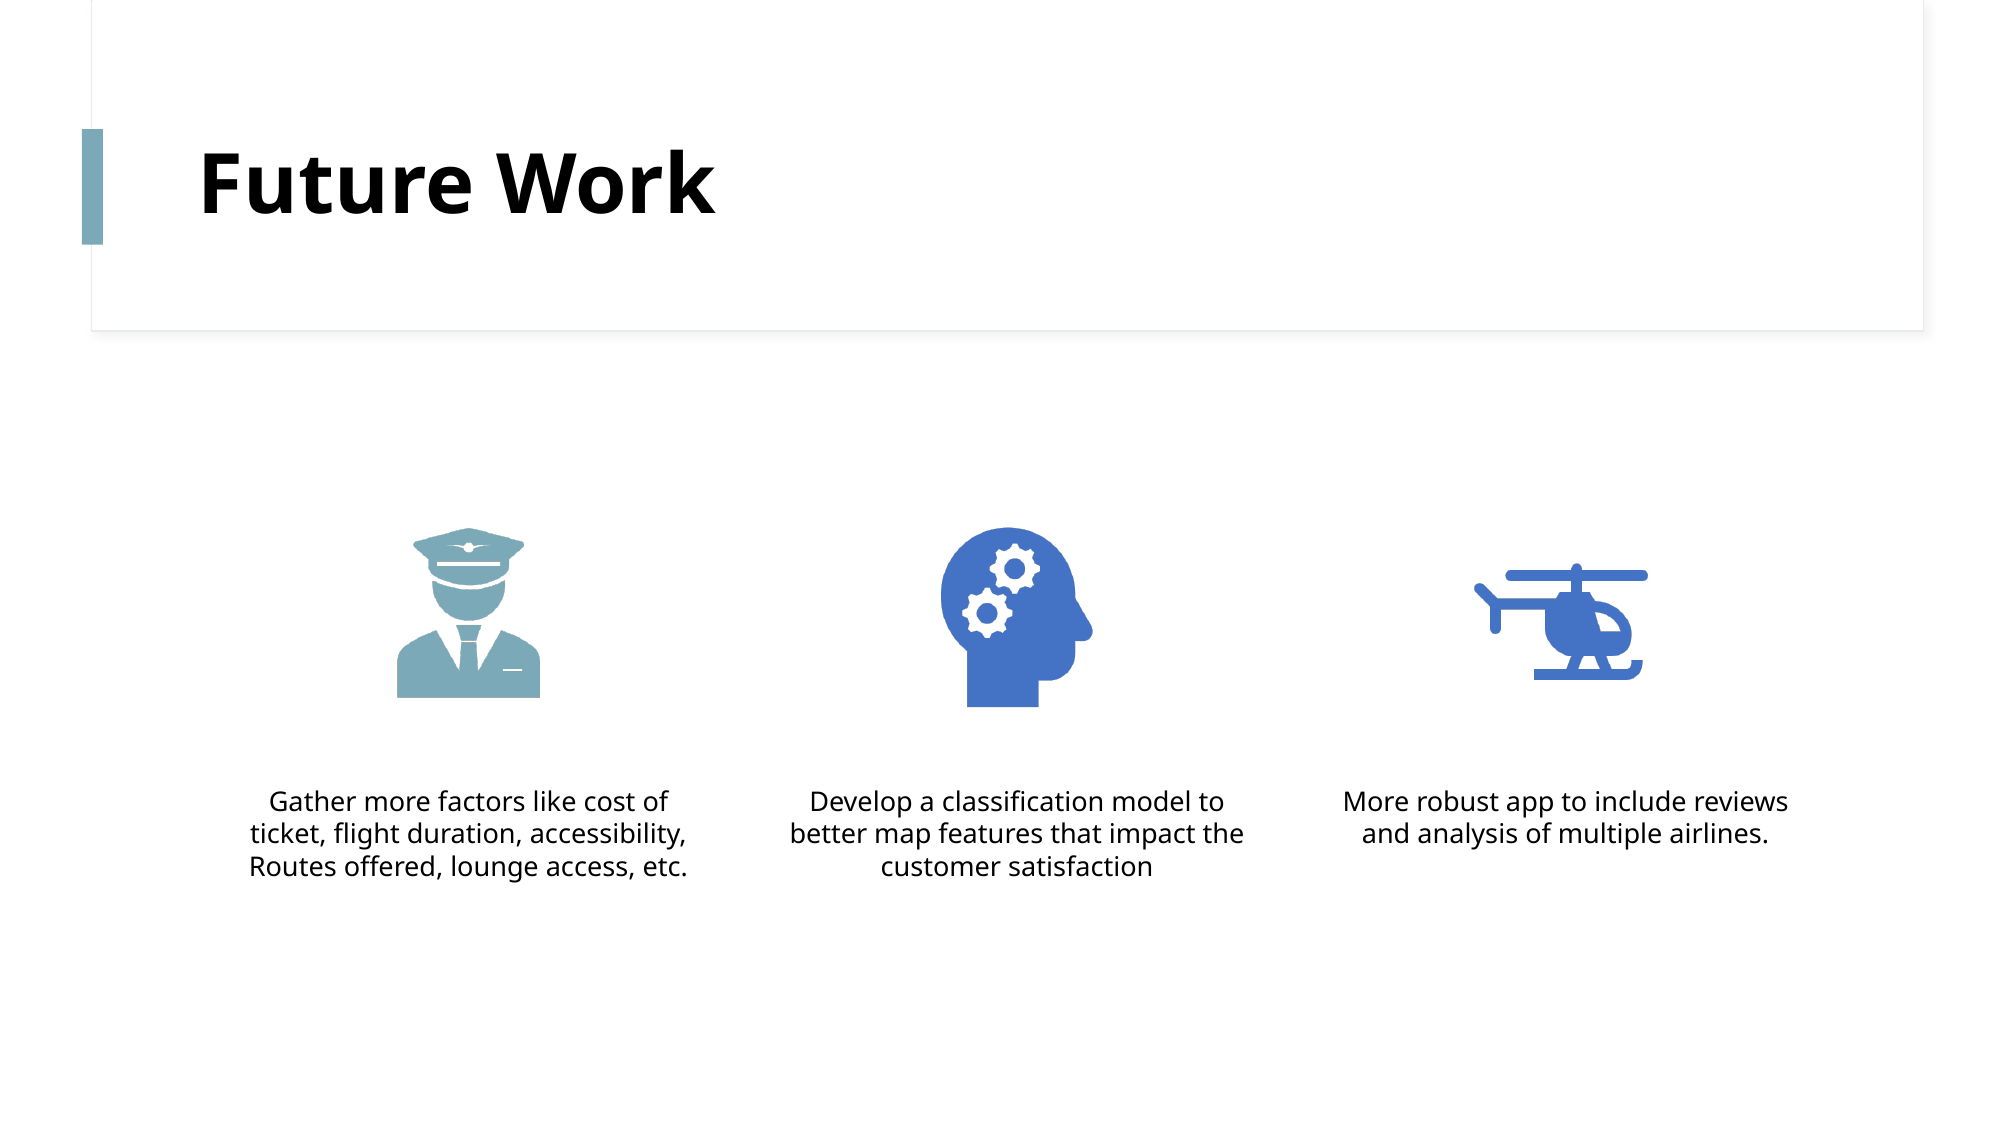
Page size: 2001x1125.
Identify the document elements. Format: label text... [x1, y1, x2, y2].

title Future Work [183, 90, 1851, 284]
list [182, 406, 1851, 1013]
